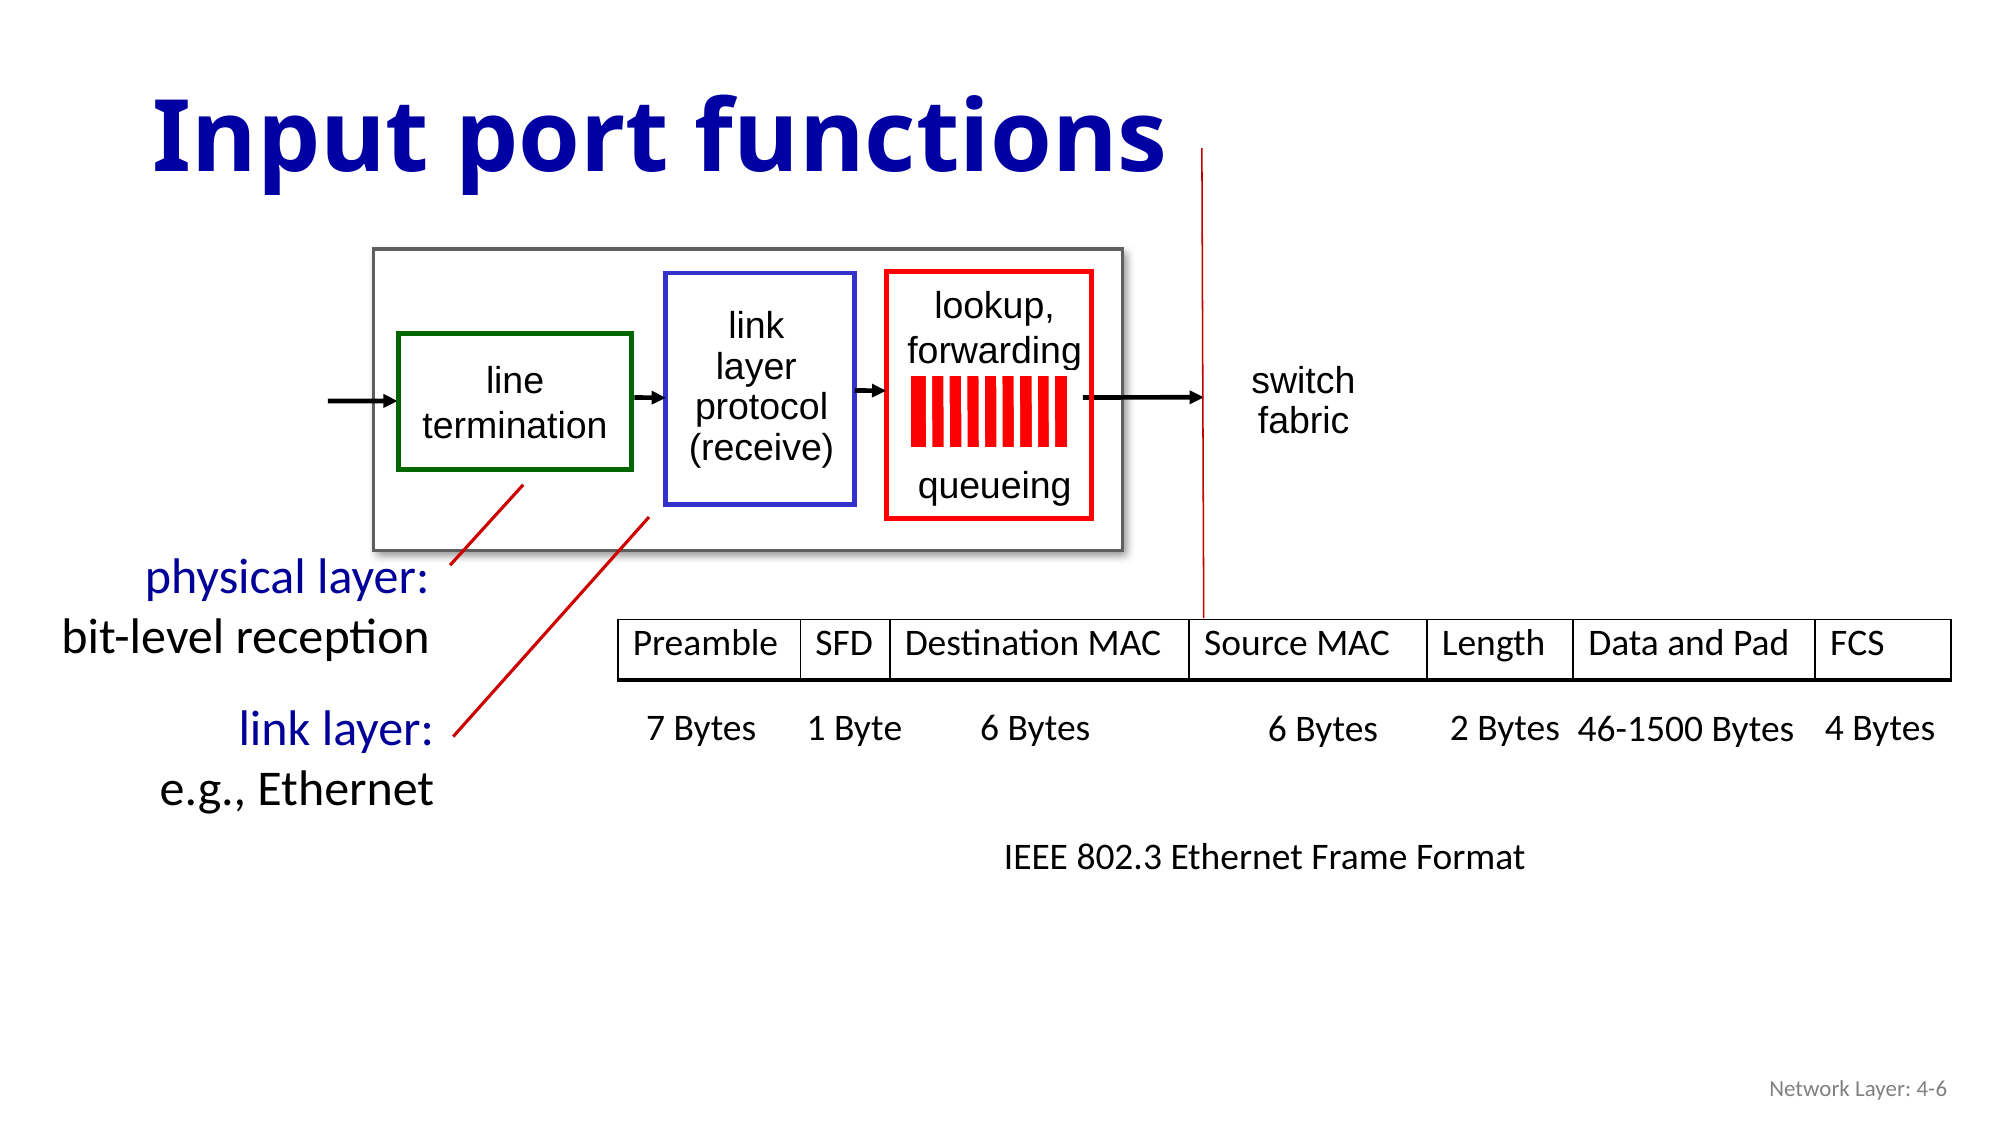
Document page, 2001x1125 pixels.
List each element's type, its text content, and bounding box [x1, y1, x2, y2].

table_header SFD [855, 620, 889, 678]
table_header Length [1428, 620, 1572, 678]
text_box [1098, 391, 1202, 404]
table_header Destination MAC [891, 620, 1188, 678]
text_box switch fabric [1216, 333, 1391, 470]
text_box 4 Bytes [1810, 695, 1964, 756]
title Input port functions [137, 65, 1863, 213]
text_box [373, 249, 1123, 397]
slide_number Network Layer: 4-6 [1512, 1056, 1963, 1117]
text_box 6 Bytes [1253, 696, 1407, 757]
text_box 6 Bytes [965, 695, 1120, 756]
text_box 1 Byte [855, 695, 921, 756]
text_box 46-1500 Bytes [1562, 696, 1837, 757]
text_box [854, 271, 1098, 519]
table_header Data and Pad [1574, 620, 1814, 678]
table_header Source MAC [1190, 620, 1426, 678]
text_box [855, 398, 1123, 551]
text_box 2 Bytes [1435, 695, 1589, 756]
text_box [142, 272, 855, 825]
text_box IEEE 802.3 Ethernet Frame Format [989, 824, 1598, 884]
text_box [42, 333, 142, 673]
table_header FCS [1816, 620, 1950, 678]
